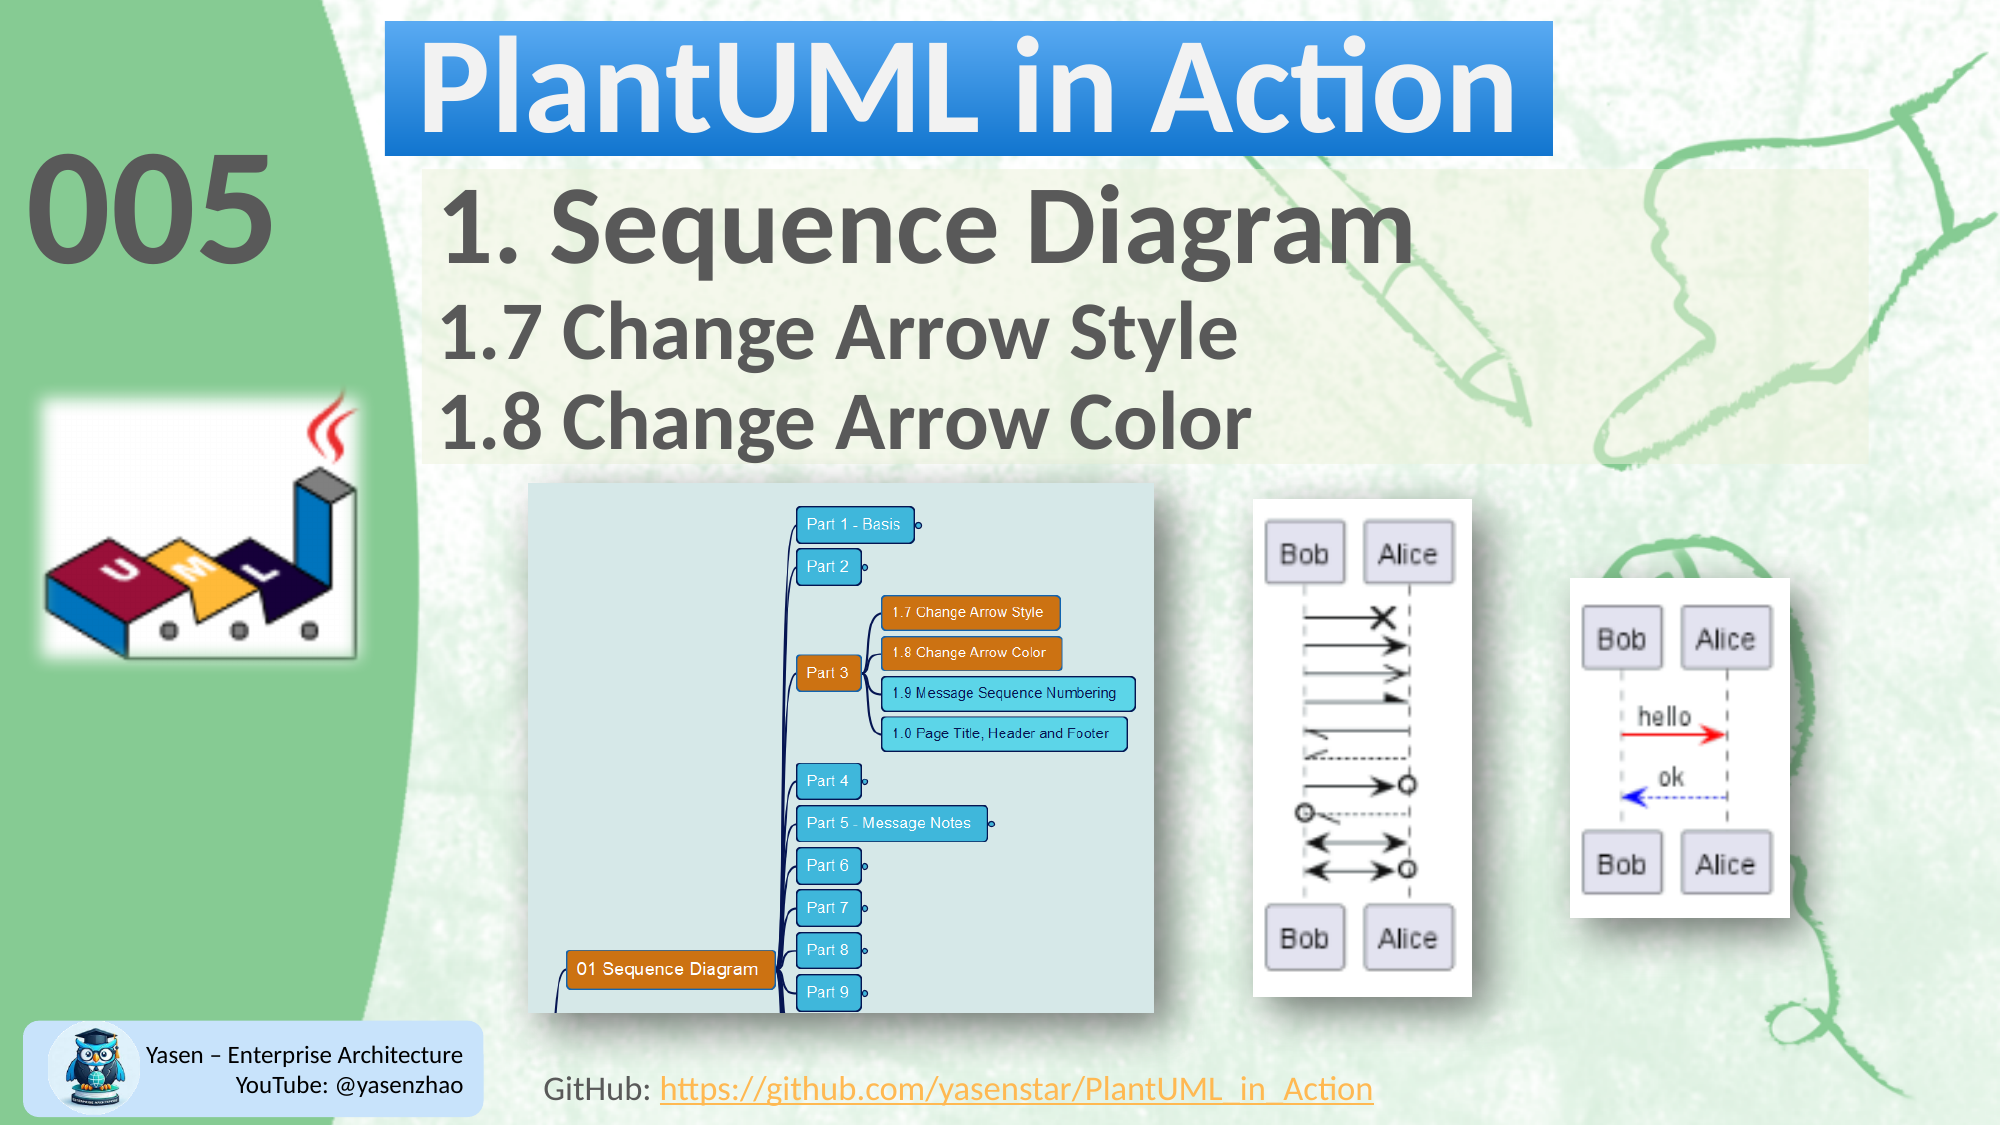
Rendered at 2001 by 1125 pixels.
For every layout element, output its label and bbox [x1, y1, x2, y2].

picture [0, 0, 2000, 1125]
text_box [22, 1020, 484, 1118]
